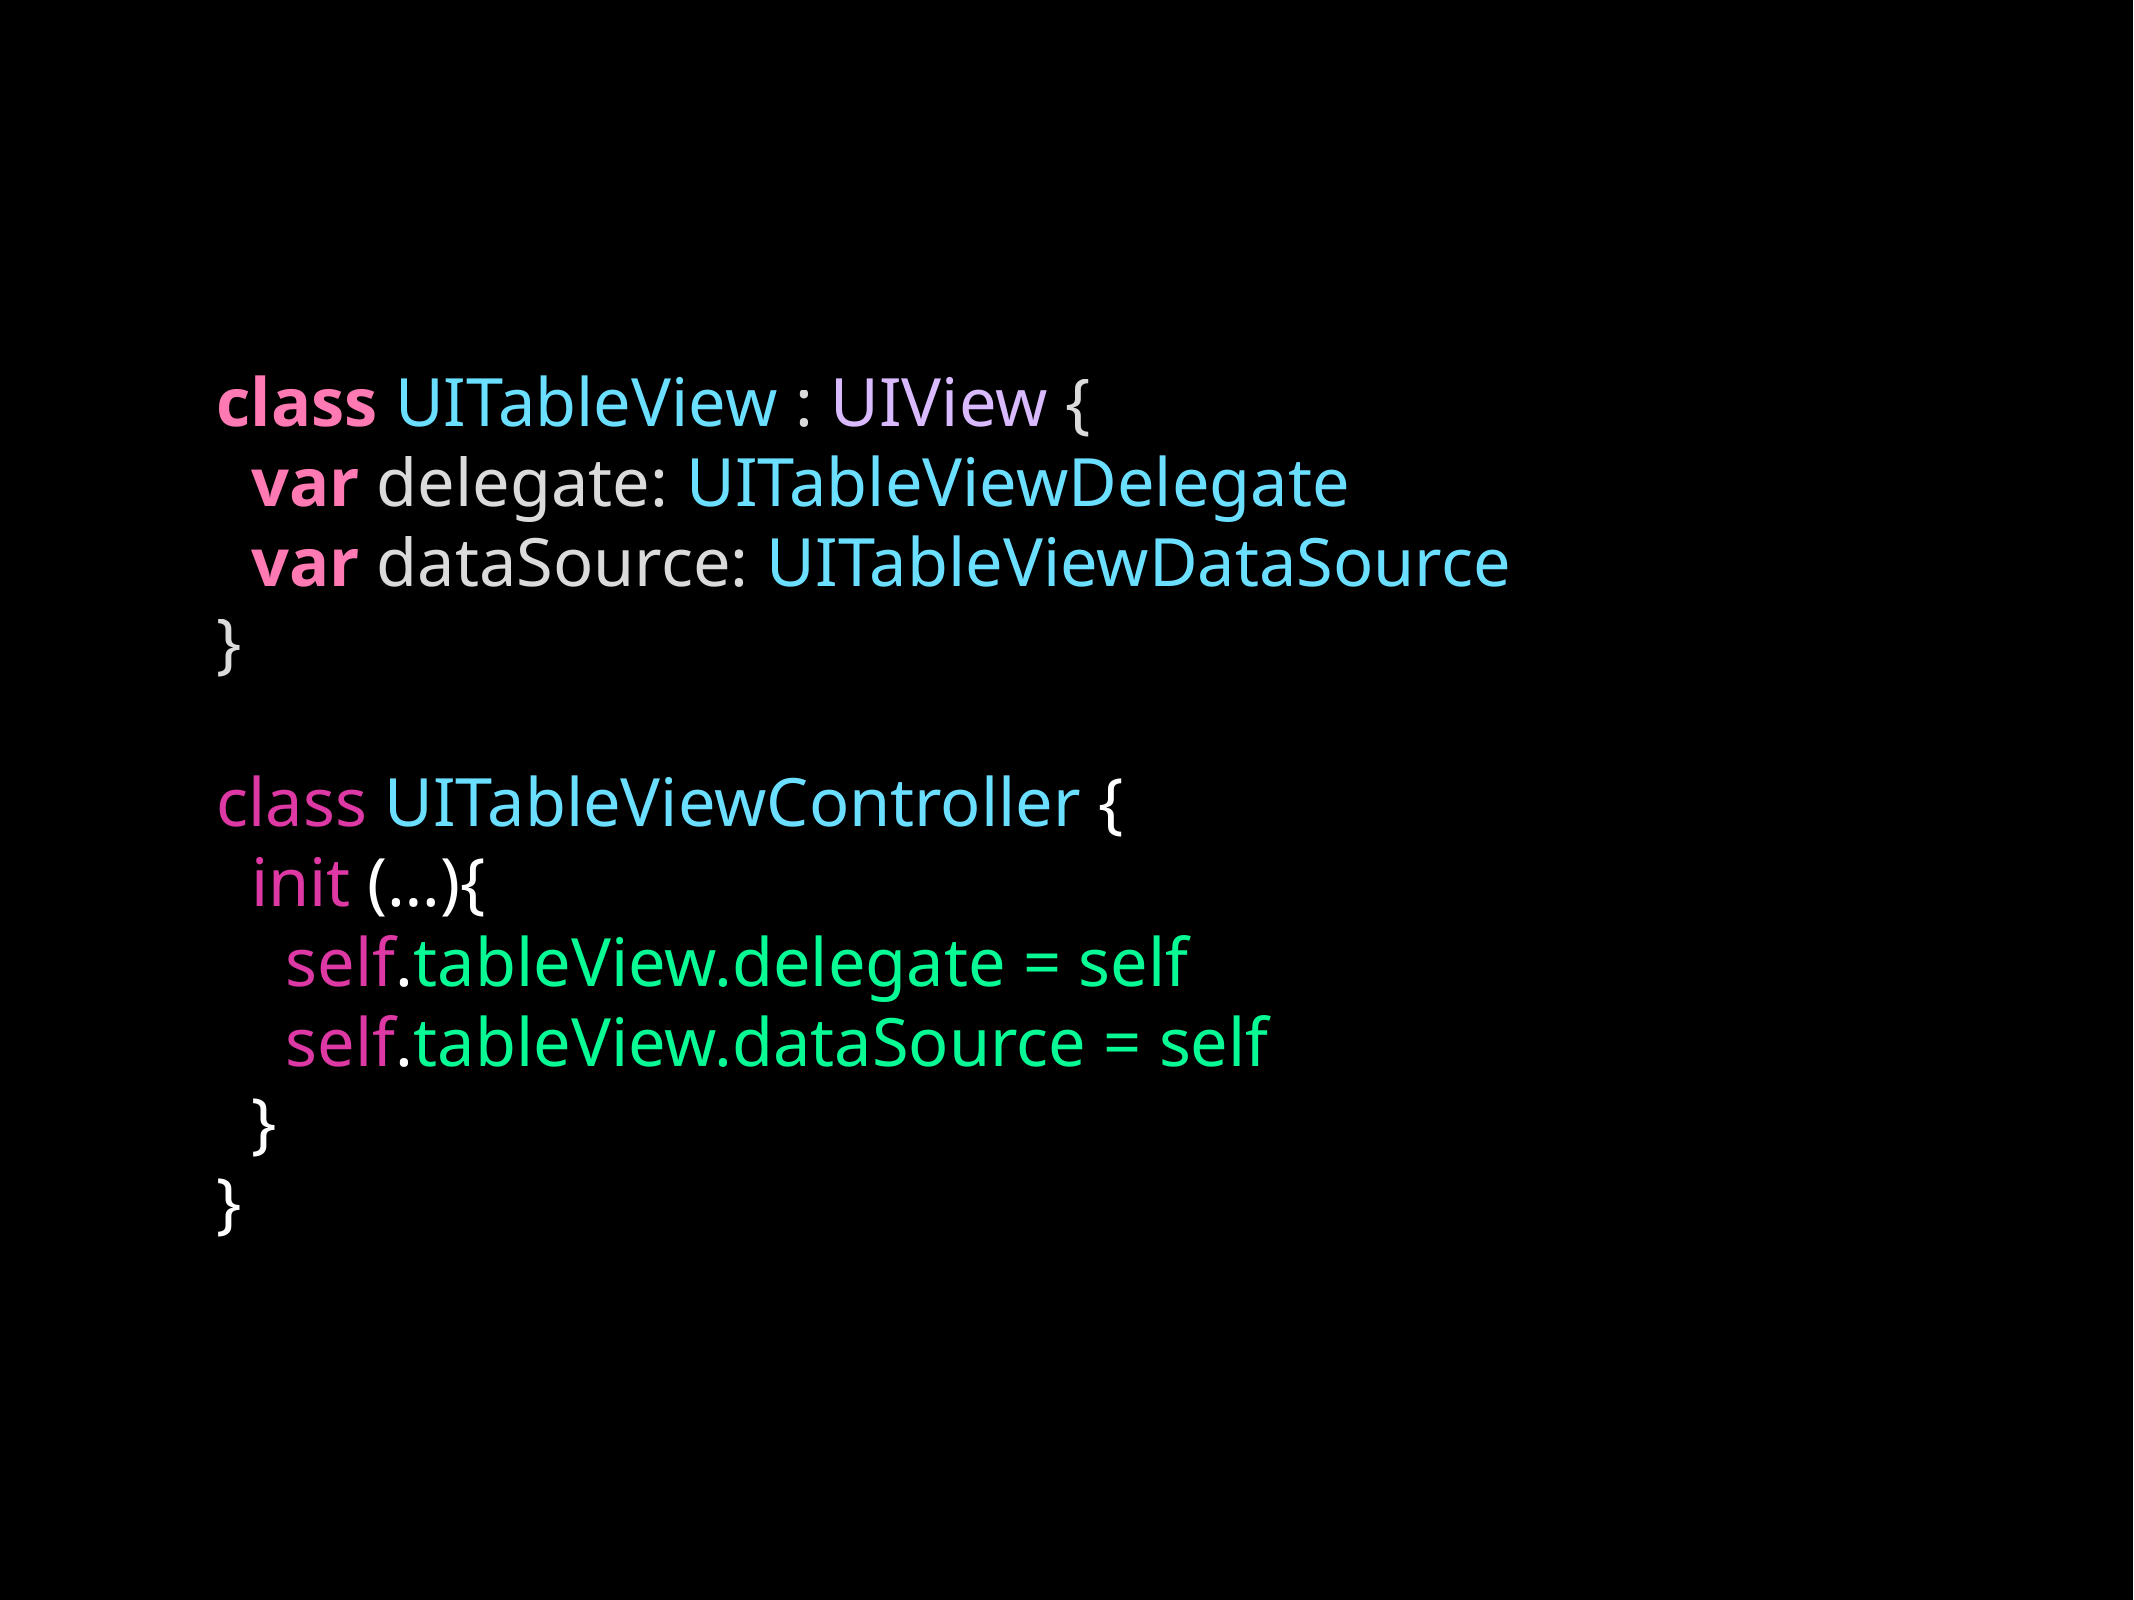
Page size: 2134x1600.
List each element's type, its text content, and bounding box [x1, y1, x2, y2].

title class UITableView : UIView { var delegate: UITableViewDelegate var dataSource: UITableViewDataSource } class UITableViewController { init (…){ self.tableView.delegate = self self.tableView.dataSource = self } } [207, 182, 1926, 1418]
